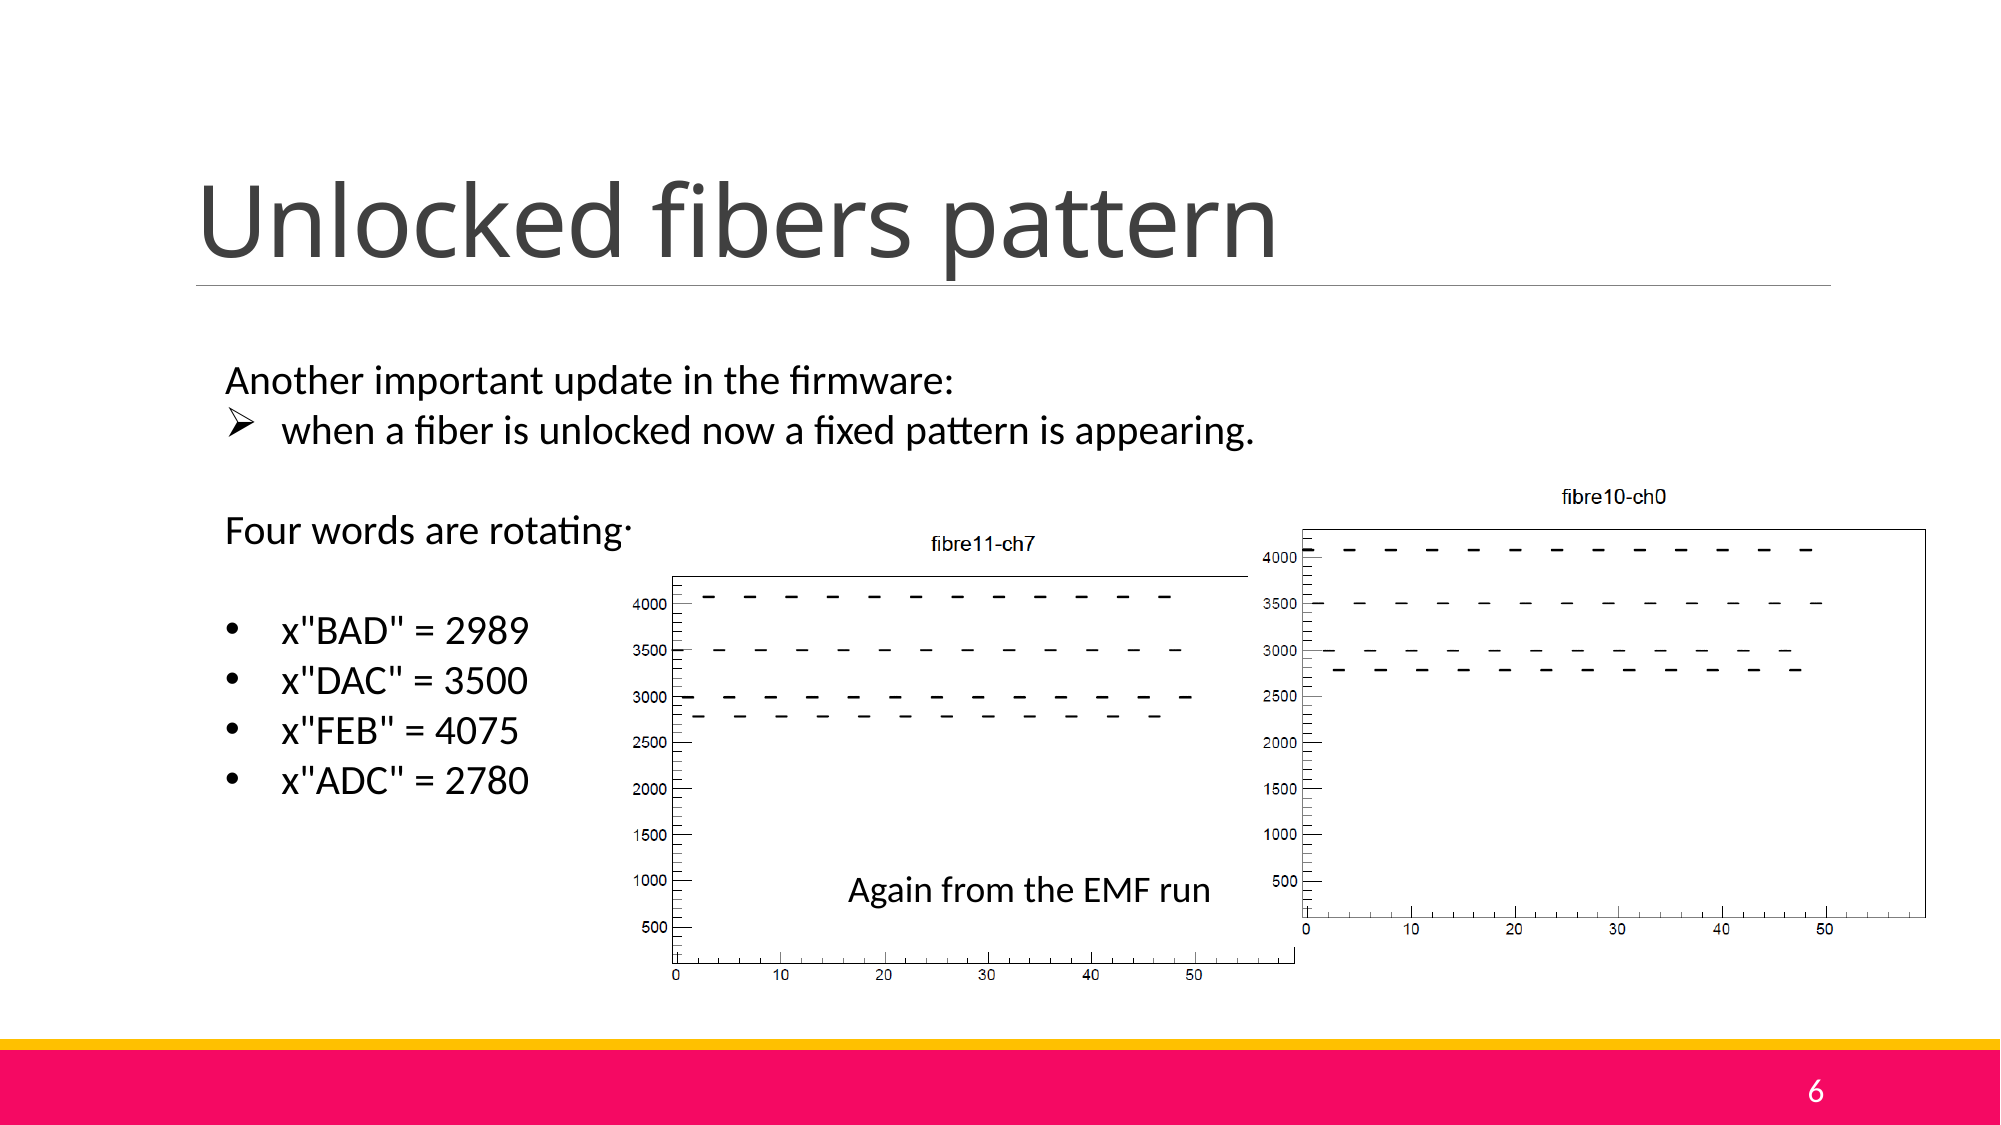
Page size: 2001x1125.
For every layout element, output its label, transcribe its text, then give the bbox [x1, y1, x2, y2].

slide_number 6 [1624, 1059, 1840, 1120]
title Unlocked fibers pattern [180, 47, 1830, 285]
text_box Another important update in the firmware: when a fiber is unlocked now a fixed pattern is appearing. Four words are rotating: x"BAD" = 2989 x"DAC" = 3500 x"FEB" = 4075 x"ADC" = 2780 [210, 345, 1732, 861]
picture [621, 485, 1940, 997]
